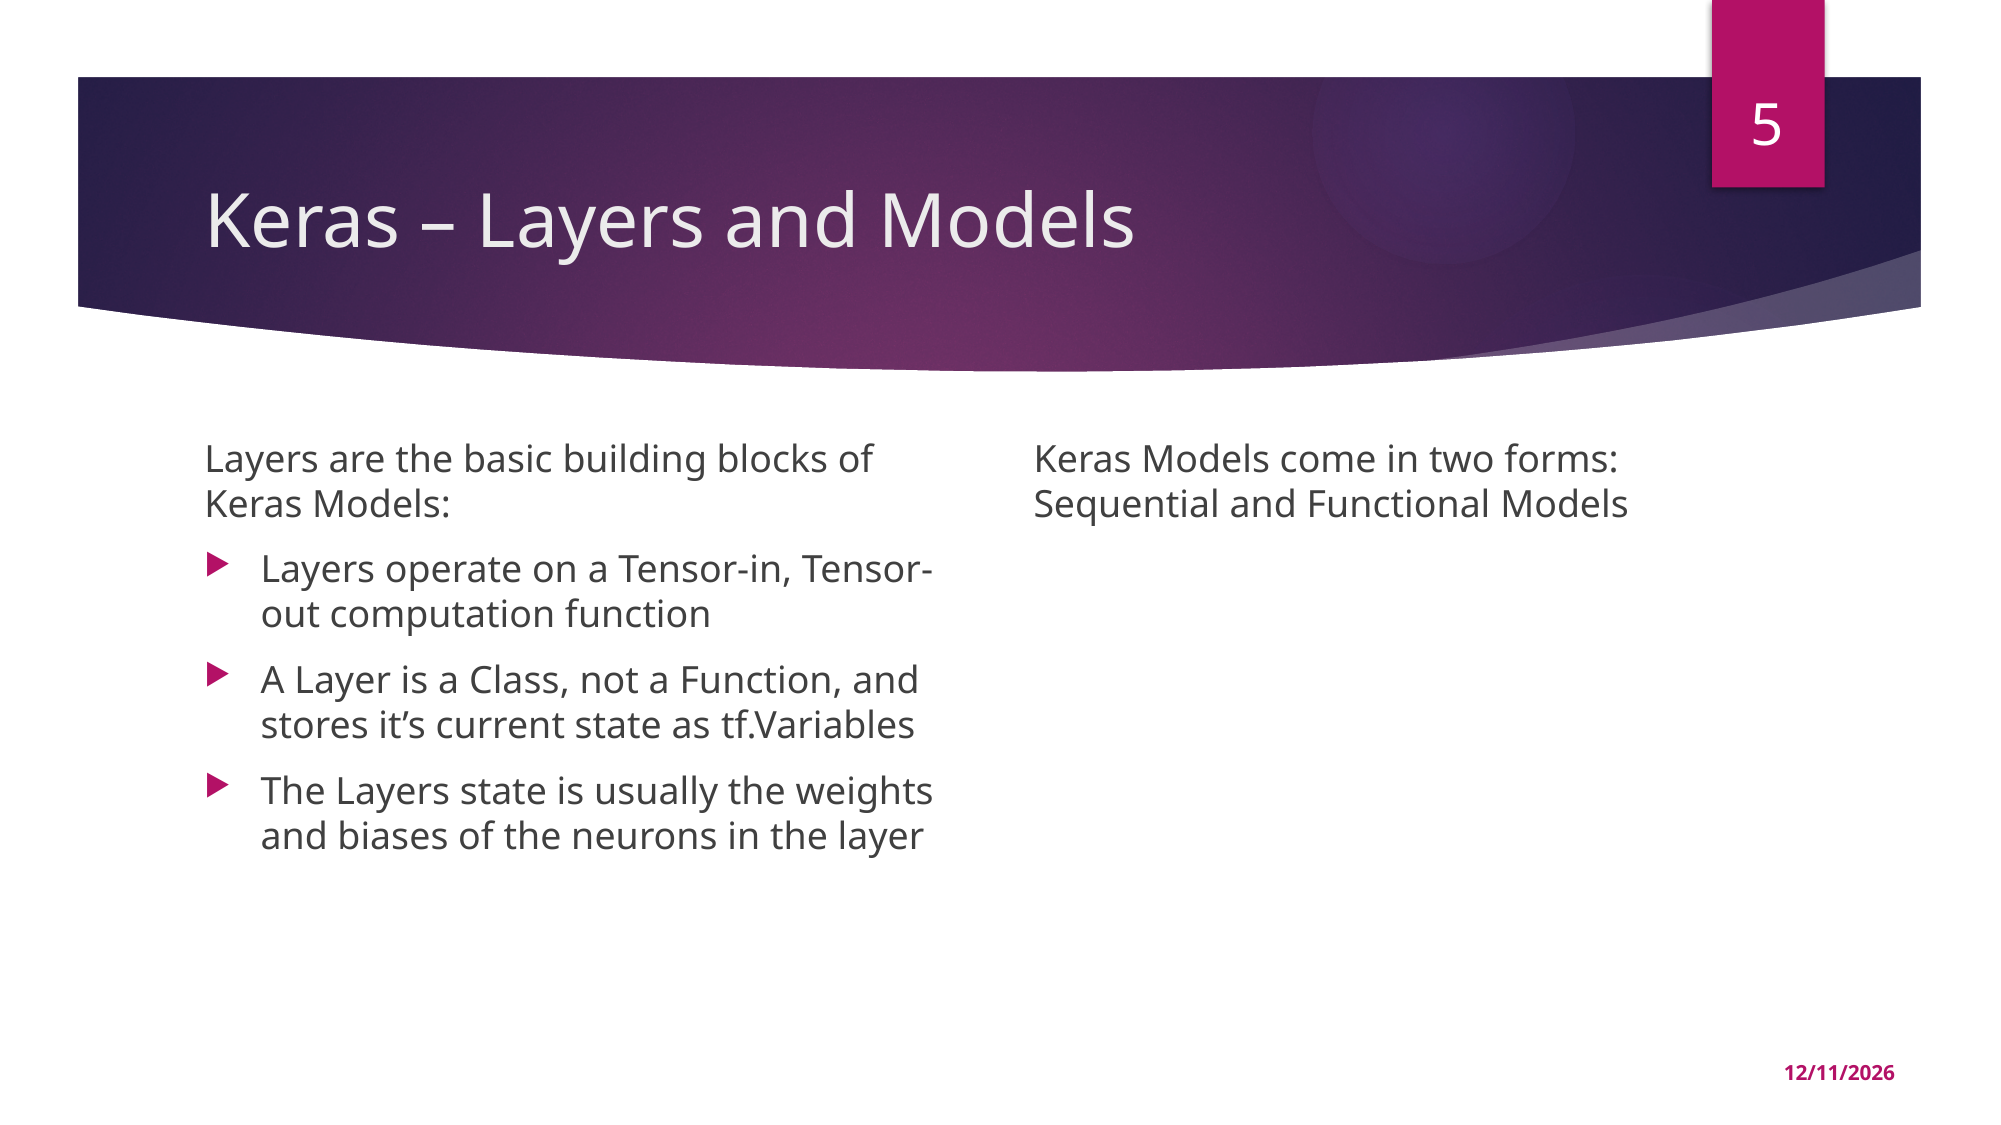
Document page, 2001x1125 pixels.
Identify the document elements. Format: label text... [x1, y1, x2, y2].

slide_number 5 [1698, 48, 1836, 175]
title Keras – Layers and Models [189, 159, 1627, 276]
list Keras Models come in two forms: Sequential and Functional Models [1018, 427, 1810, 988]
list Layers are the basic building blocks of Keras Models: Layers operate on a Tensor-in, Tensor-out computation function A Layer is a Class, not a Function, and stores it’s current state as tf.Variables The Layers state is usually the weights and biases of the neurons in the layer [189, 427, 981, 988]
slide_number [1747, 1048, 1911, 1099]
